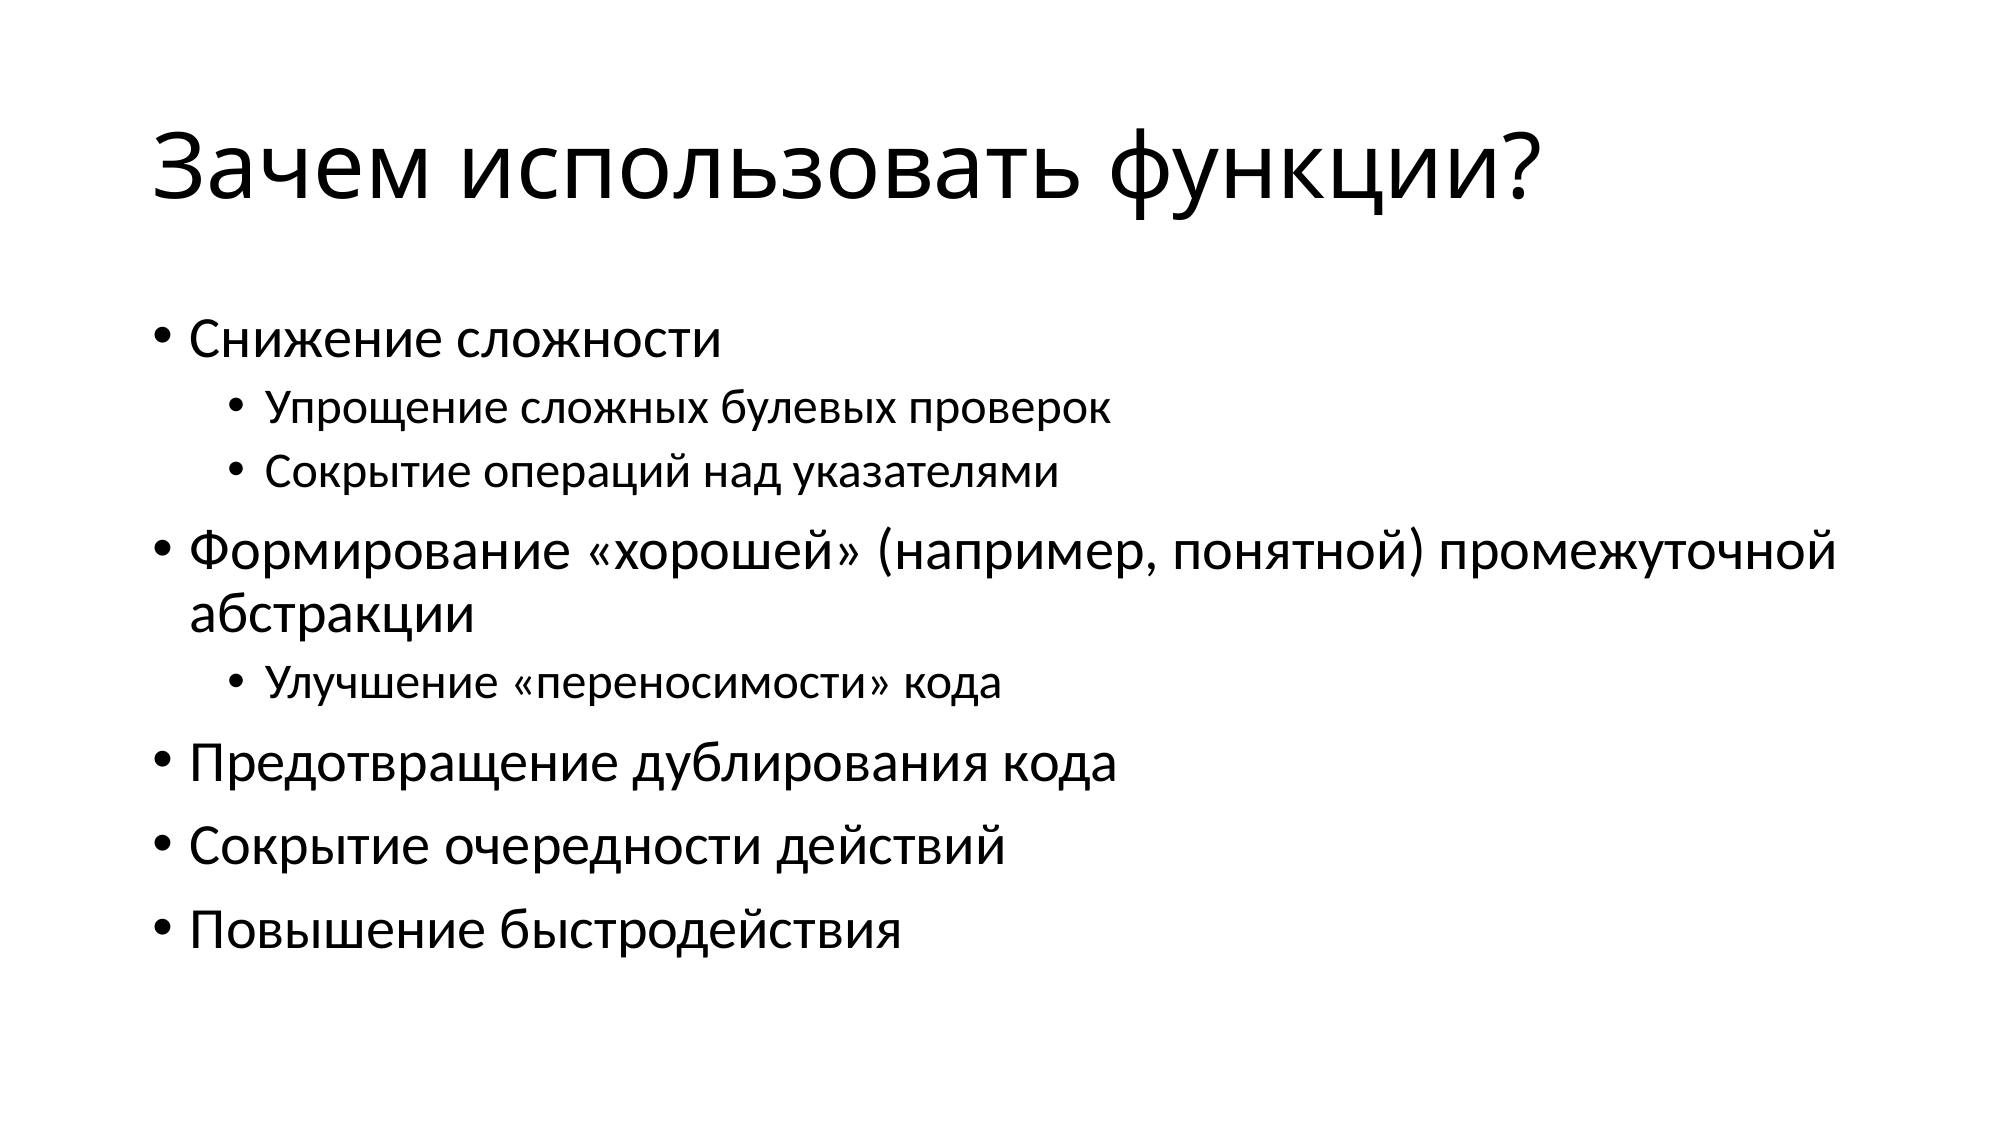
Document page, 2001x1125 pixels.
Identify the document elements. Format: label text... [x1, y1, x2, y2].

title Зачем использовать функции? [137, 59, 1863, 278]
list Снижение сложности Упрощение сложных булевых проверок Сокрытие операций над указателями Формирование «хорошей» (например, понятной) промежуточной абстракции Улучшение «переносимости» кода Предотвращение дублирования кода Сокрытие очередности действий Повышение быстродействия [137, 299, 1863, 1014]
